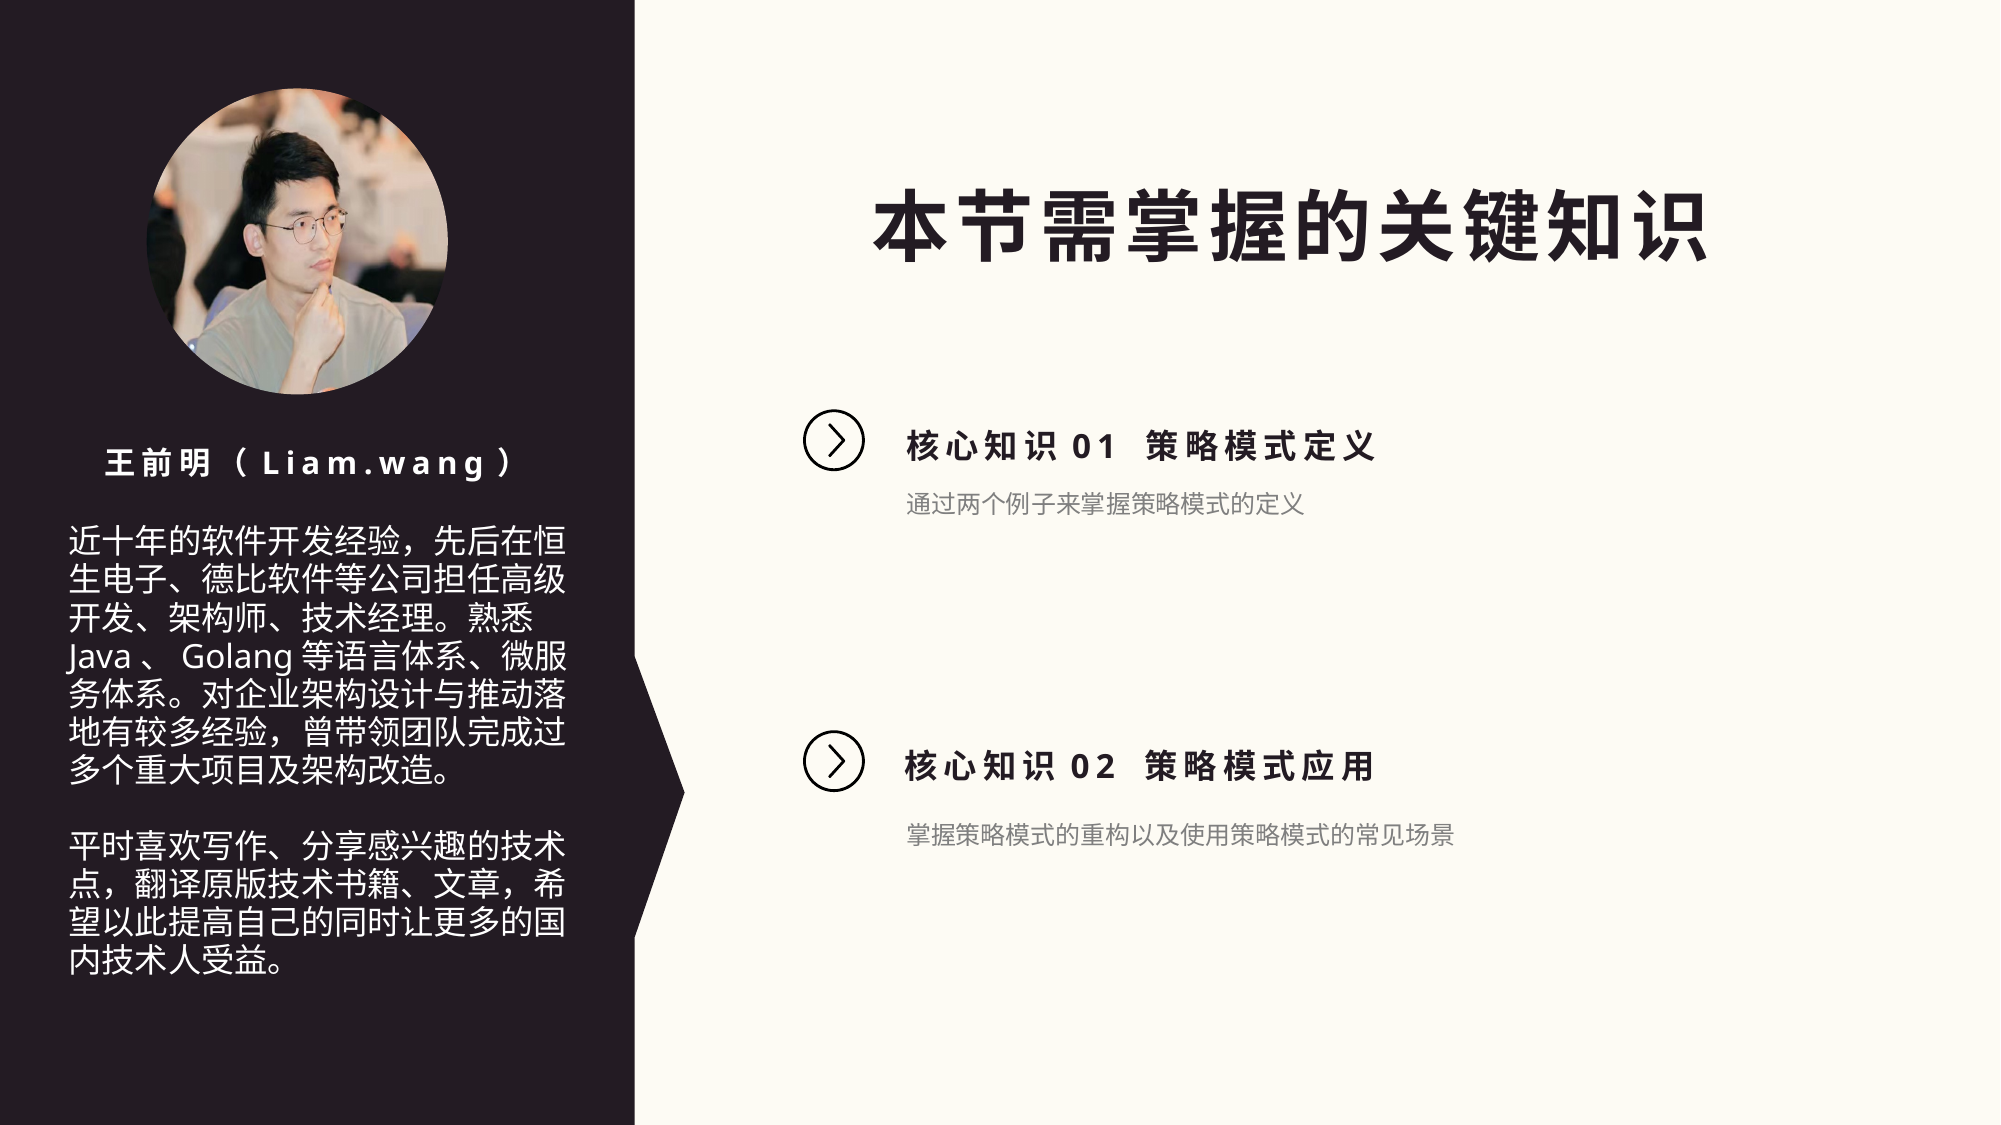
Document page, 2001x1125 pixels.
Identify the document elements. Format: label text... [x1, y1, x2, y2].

text_box [0, 0, 685, 1125]
text_box 核心知识01 策略模式定义 [891, 418, 1889, 473]
text_box 本节需掌握的关键知识 [871, 171, 1711, 272]
text_box 近十年的软件开发经验，先后在恒生电子、德比软件等公司担任高级开发、架构师、技术经理。熟悉Java、Golang等语言体系、微服务体系。对企业架构设计与推动落地有较多经验，曾带领团队完成过多个重大项目及架构改造。 平时喜欢写作、分享感兴趣的技术点，翻译原版技术书籍、文章，希望以此提高自己的同时让更多的国内技术人受益。 [53, 515, 586, 1025]
text_box [803, 730, 865, 793]
text_box 通过两个例子来掌握策略模式的定义 [906, 473, 1746, 519]
text_box 核心知识02 策略模式应用 [889, 738, 1844, 793]
text_box 掌握策略模式的重构以及使用策略模式的常见场景 [906, 804, 1812, 850]
text_box 王前明（Liam.wang） [89, 436, 544, 489]
picture [146, 88, 448, 395]
text_box [803, 409, 865, 472]
